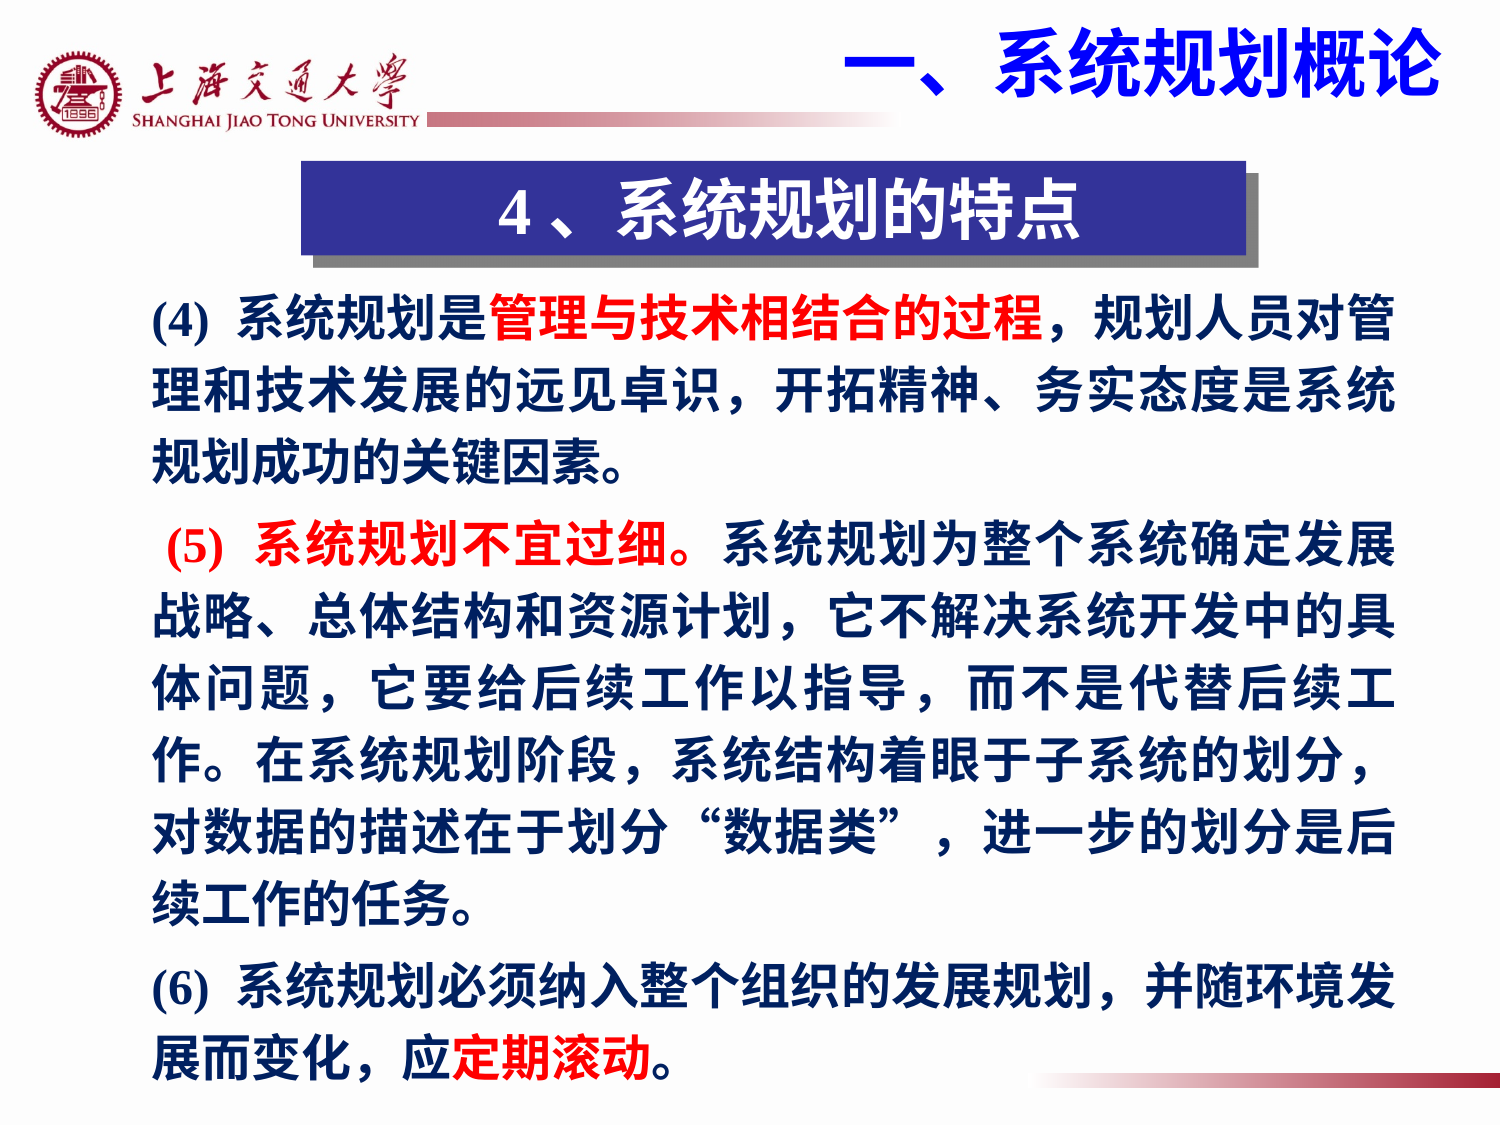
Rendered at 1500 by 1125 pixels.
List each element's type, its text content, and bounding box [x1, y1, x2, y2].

list (4) 系统规划是管理与技术相结合的过程，规划人员对管理和技术发展的远见卓识，开拓精神、务实态度是系统规划成功的关键因素。 (5) 系统规划不宜过细。系统规划为整个系统确定发展战略、总体结构和资源计划，它不解决系统开发中的具体问题，它要给后续工作以指导，而不是代替后续工作。在系统规划阶段，系统结构着眼于子系统的划分，对数据的描述在于划分“数据类”，进一步的划分是后续工作的任务。 (6) 系统规划必须纳入整个组织的发展规划，并随环境发展而变化，应定期滚动。 [136, 266, 1412, 1095]
picture [0, 0, 1500, 1125]
text_box 一、系统规划概论 [182, 7, 1458, 116]
text_box 4、系统规划的特点 [301, 160, 1247, 256]
